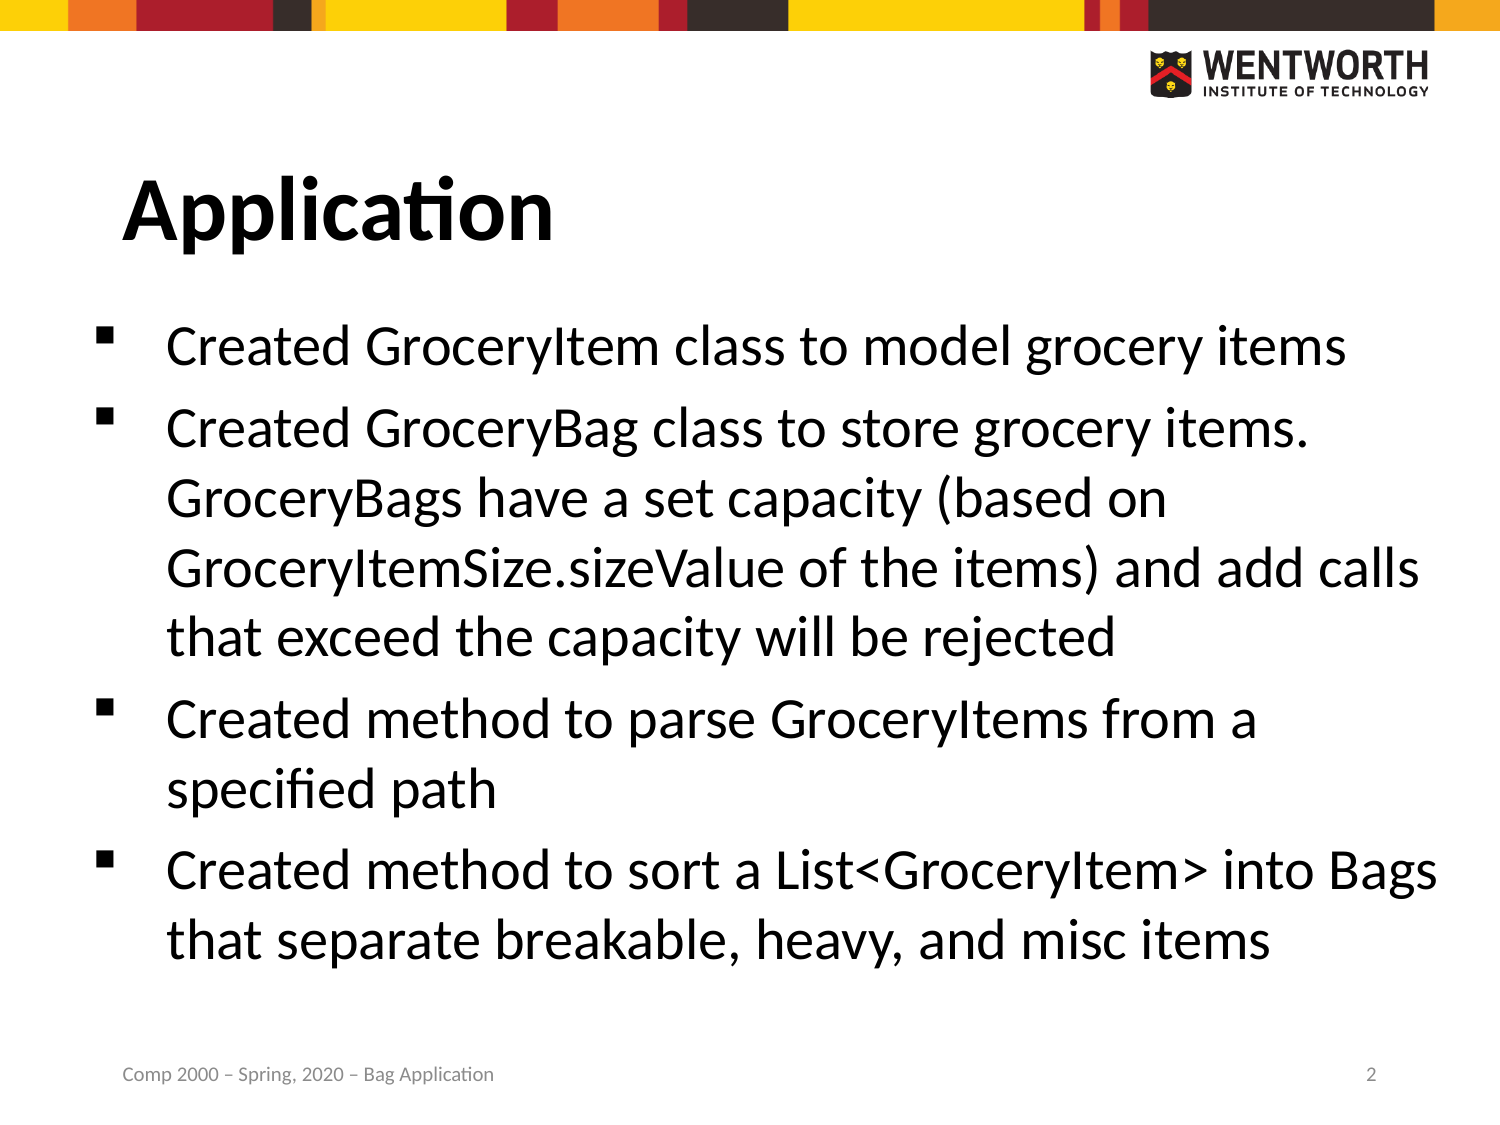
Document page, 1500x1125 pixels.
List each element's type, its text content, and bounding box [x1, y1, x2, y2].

list Created GroceryItem class to model grocery items Created GroceryBag class to store grocery items. GroceryBags have a set capacity (based on GroceryItemSize.sizeValue of the items) and add calls that exceed the capacity will be rejected Created method to parse GroceryItems from a specified path Created method to sort a List<GroceryItem> into Bags that separate breakable, heavy, and misc items [76, 299, 1457, 1013]
footer Comp 2000 – Spring, 2020 – Bag Application [107, 1042, 614, 1103]
slide_number 2 [1168, 1042, 1392, 1103]
title Application [107, 130, 1392, 278]
